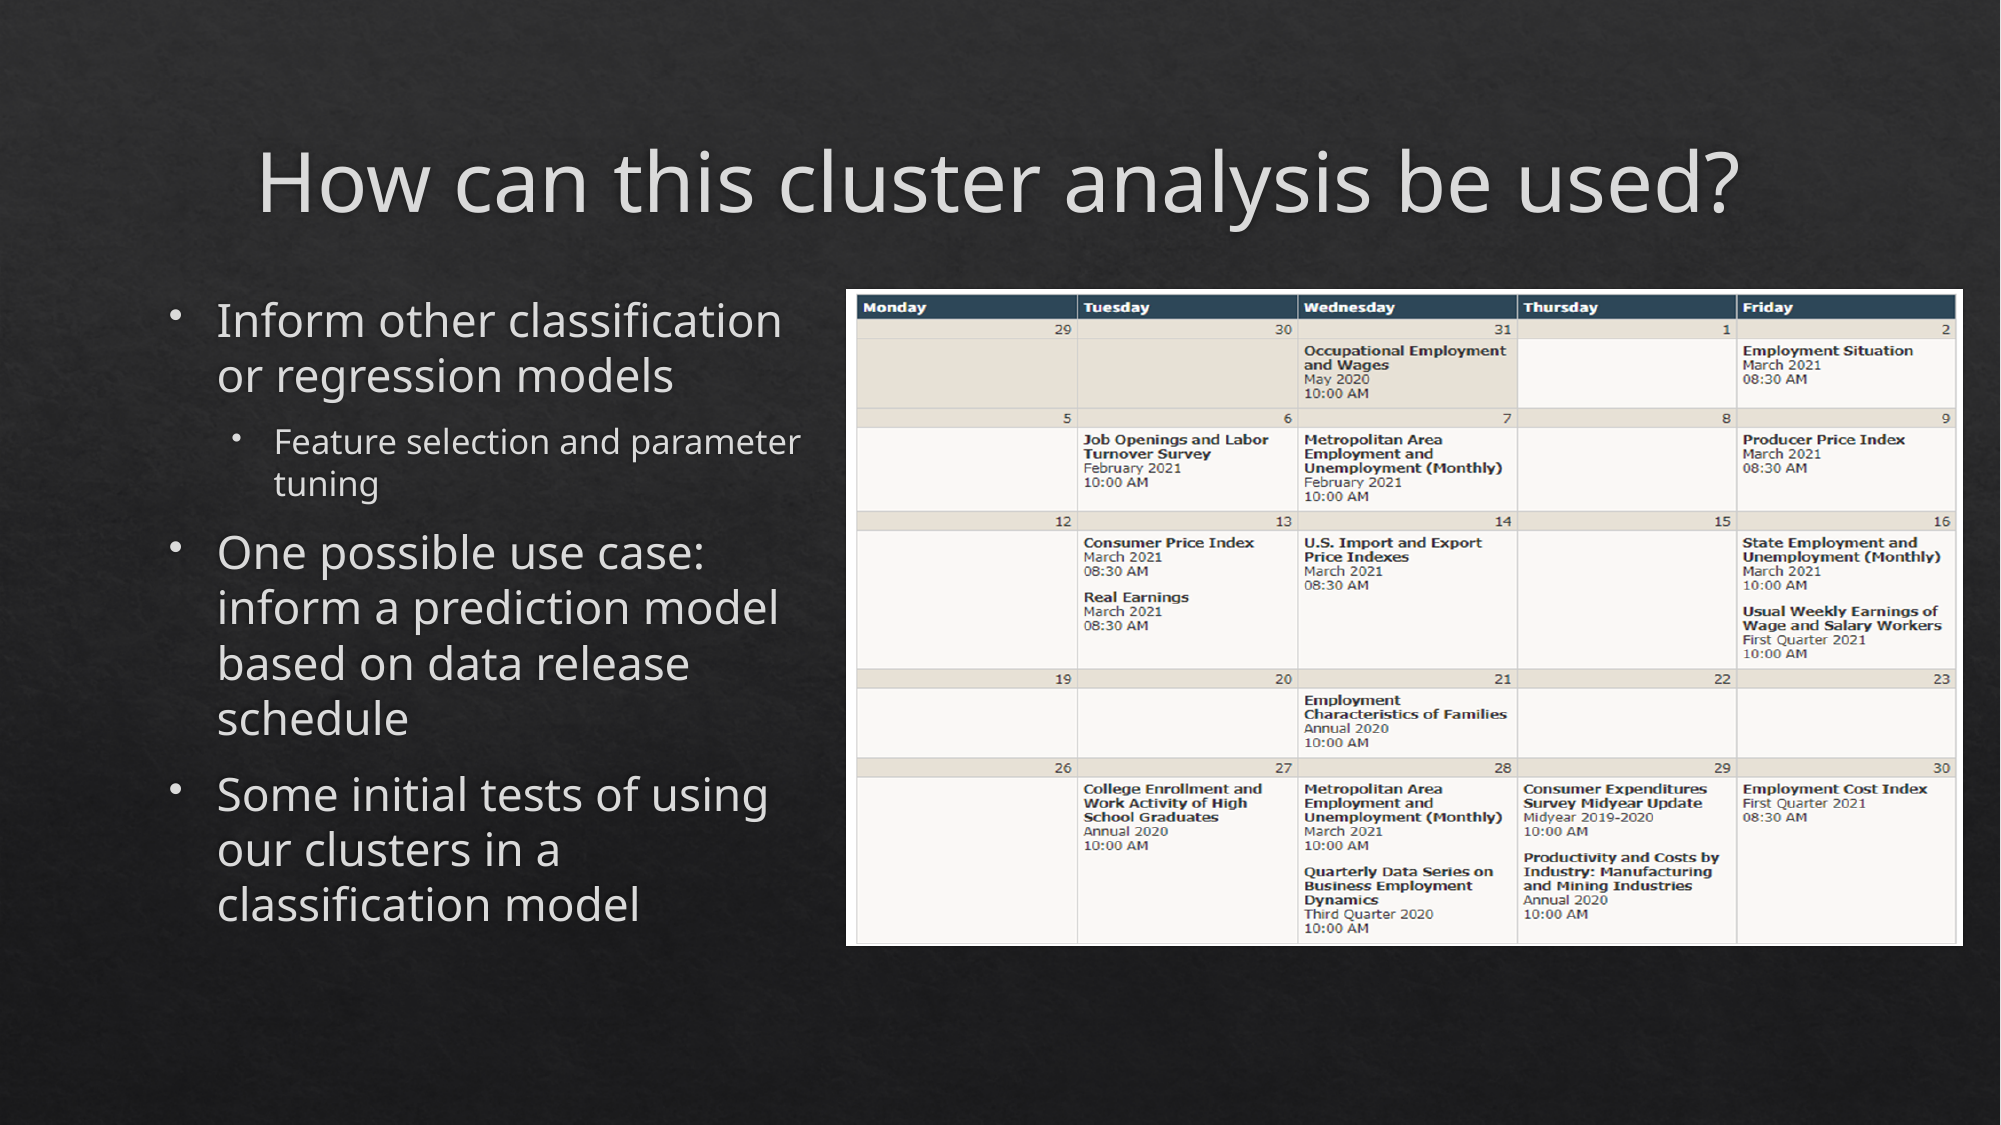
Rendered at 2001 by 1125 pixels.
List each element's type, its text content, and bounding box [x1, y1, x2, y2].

picture [841, 283, 1967, 951]
title How can this cluster analysis be used? [149, 99, 1849, 260]
list Inform other classification or regression models Feature selection and parameter tuning One possible use case: inform a prediction model based on data release schedule Some initial tests of using our clusters in a classification model [149, 284, 836, 950]
